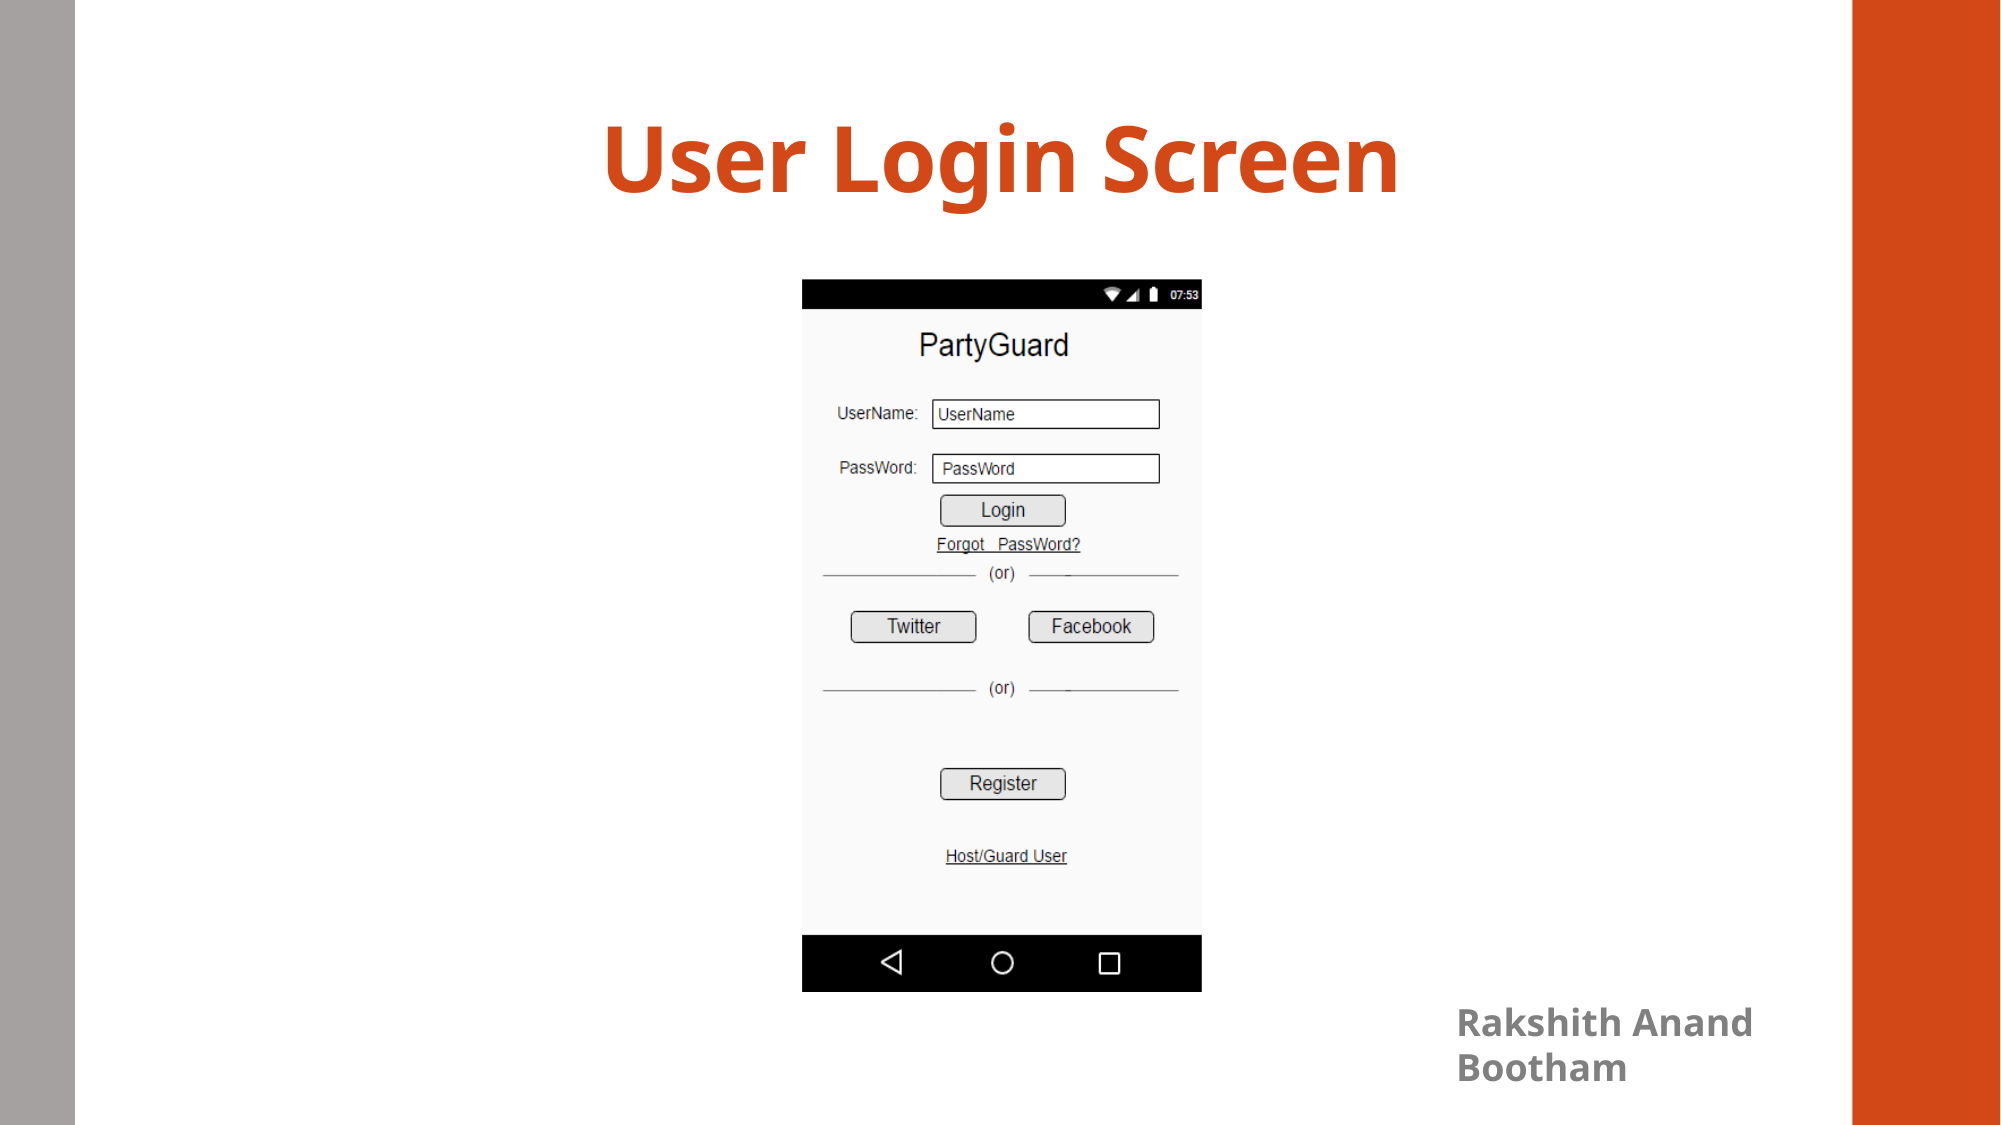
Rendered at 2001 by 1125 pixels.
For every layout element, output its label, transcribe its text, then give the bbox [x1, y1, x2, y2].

text_box Rakshith Anand Bootham [1441, 991, 1797, 1096]
picture [801, 277, 1203, 992]
text_box User Login Screen [206, 48, 1797, 278]
